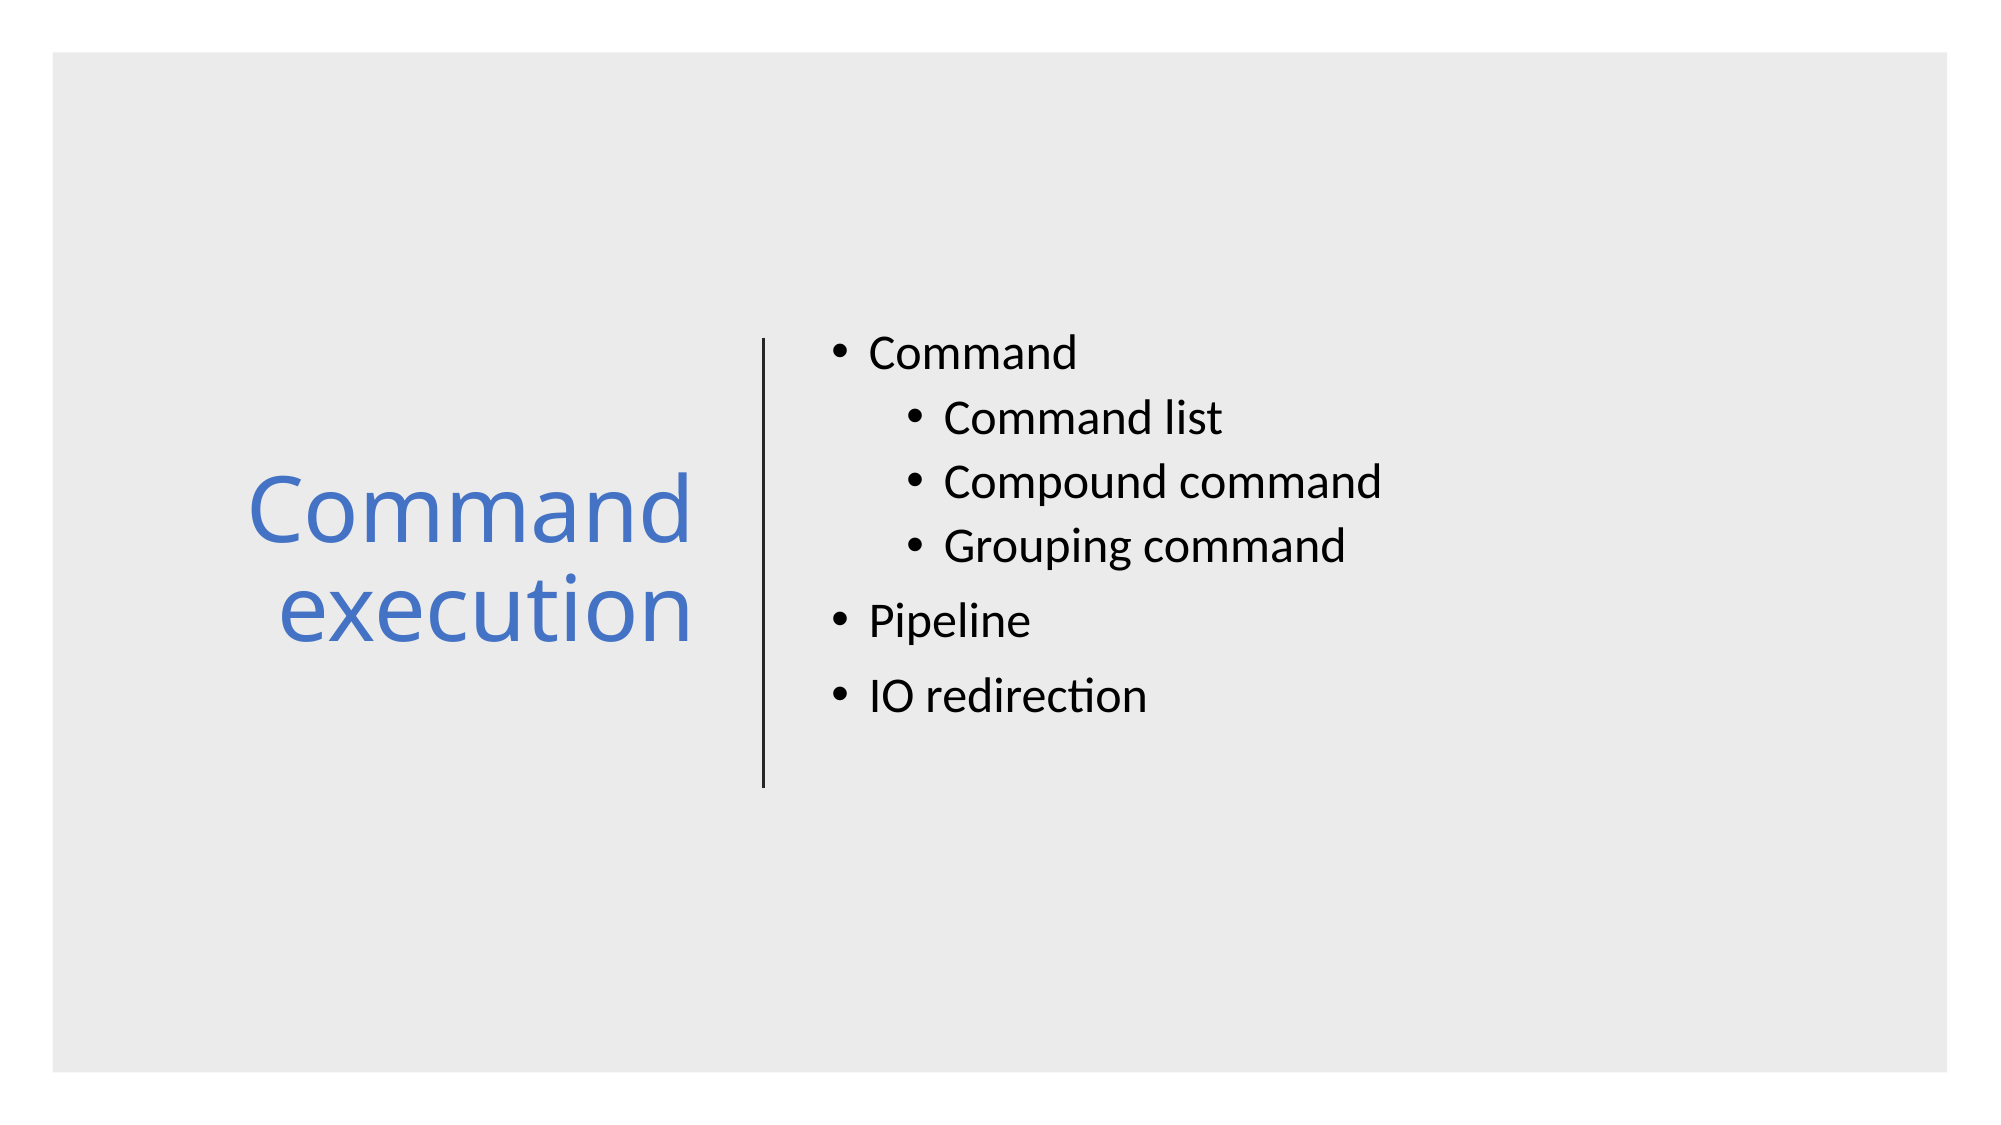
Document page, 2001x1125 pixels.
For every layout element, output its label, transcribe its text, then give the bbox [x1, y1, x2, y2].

list Command Command list Compound command Grouping command Pipeline IO redirection [816, 158, 1863, 967]
title Command execution [137, 158, 711, 967]
text_box [52, 51, 1948, 1073]
